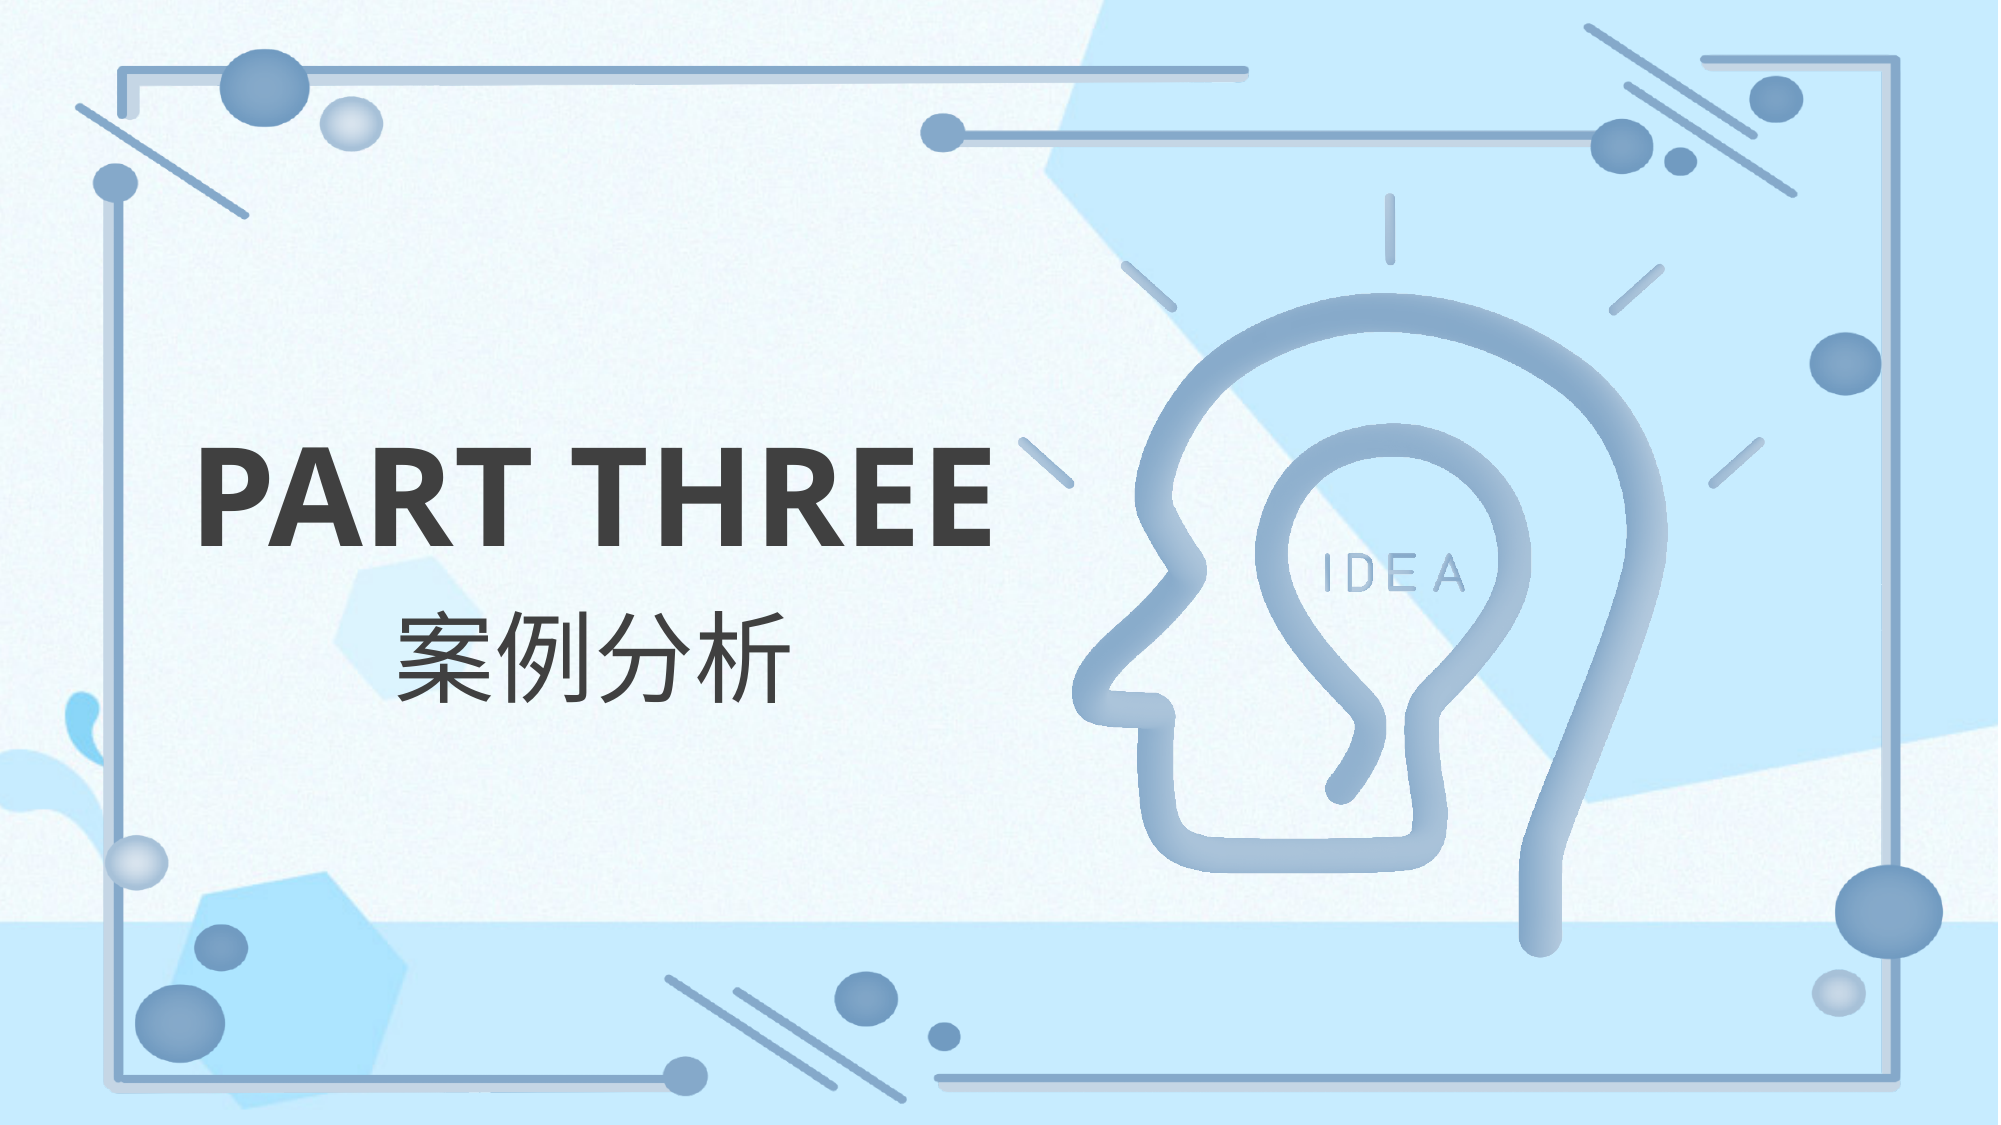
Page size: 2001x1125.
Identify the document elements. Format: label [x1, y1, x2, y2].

picture [999, 144, 1783, 981]
text_box [0, 0, 1998, 1125]
text_box [149, 401, 1040, 724]
